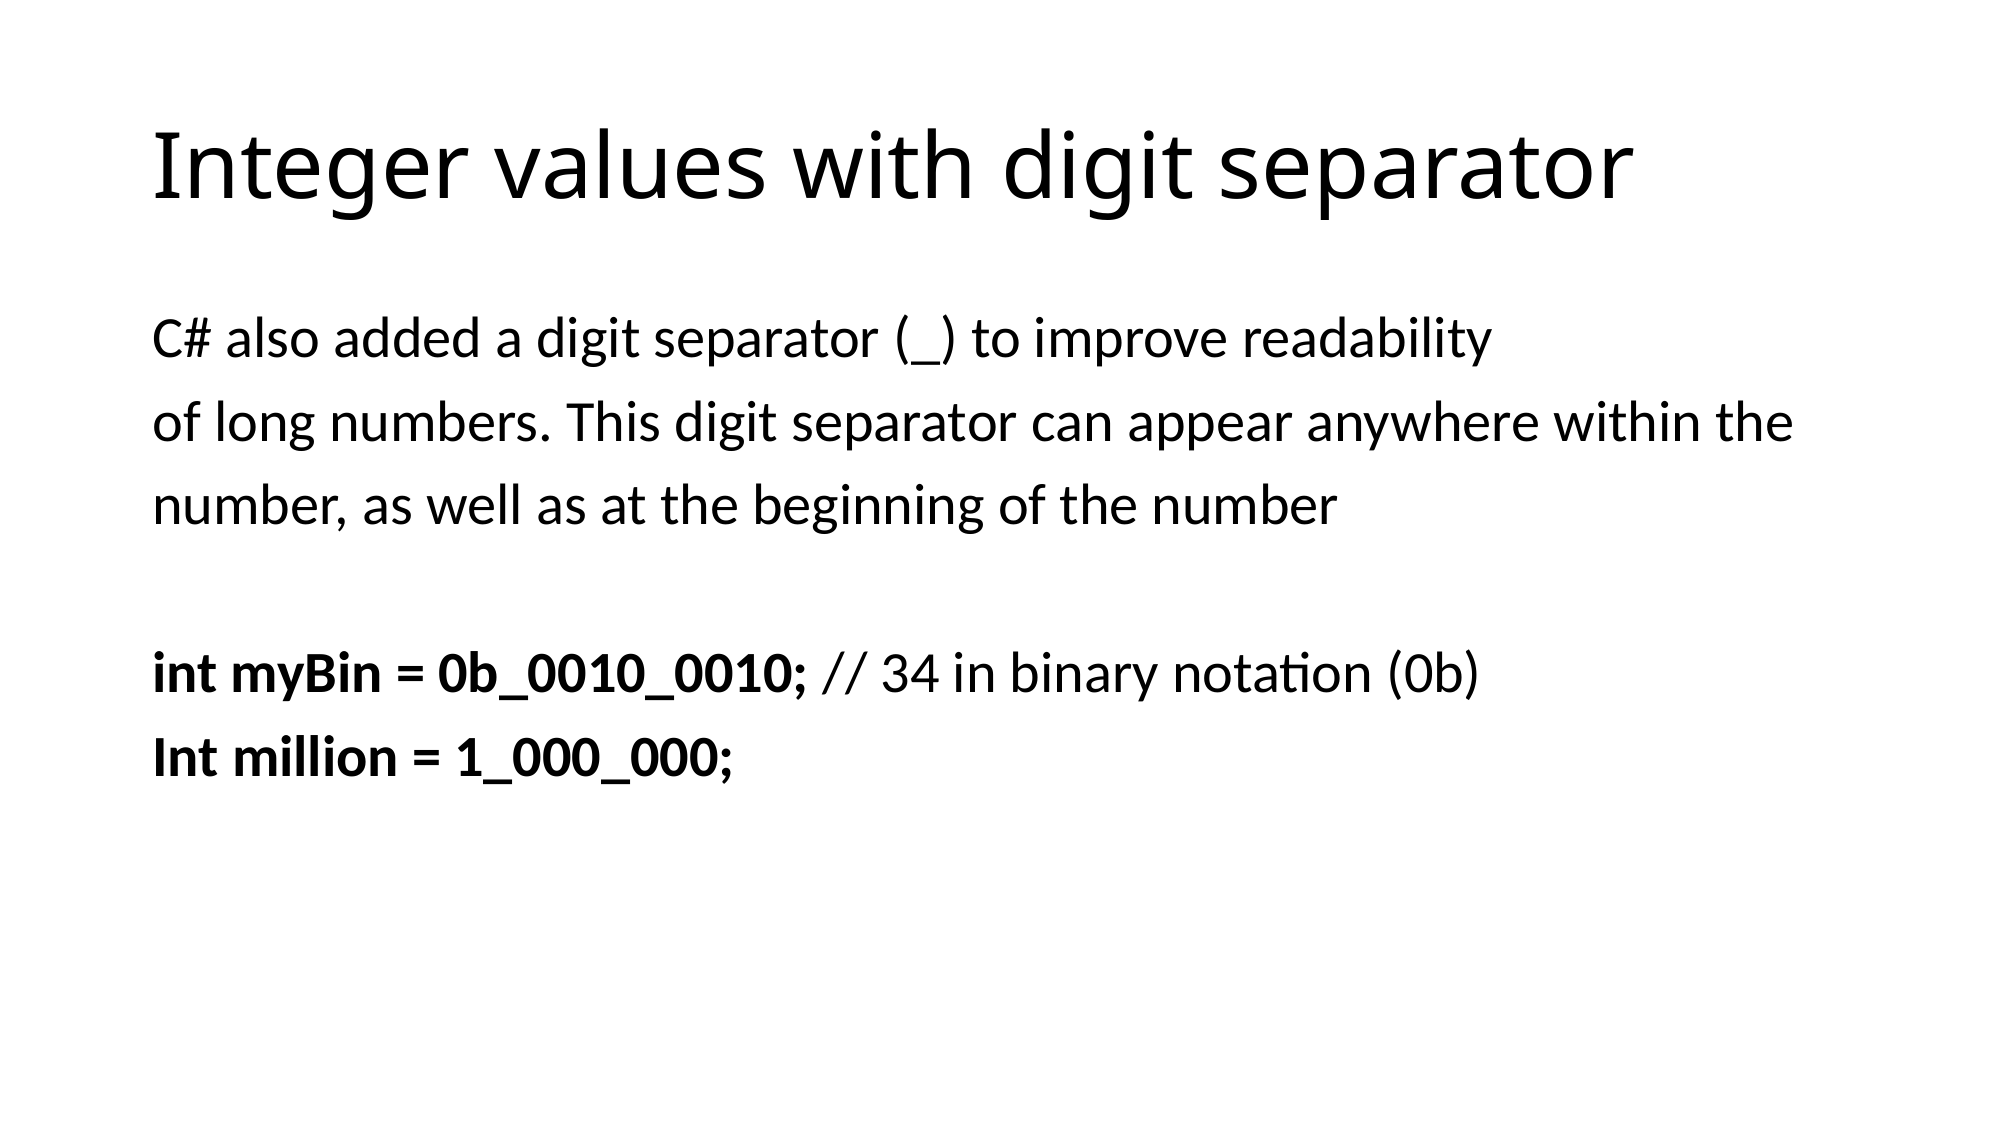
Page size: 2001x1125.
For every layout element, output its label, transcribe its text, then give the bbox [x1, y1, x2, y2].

title Integer values with digit separator [137, 59, 1863, 278]
list C# also added a digit separator (_) to improve readability of long numbers. This digit separator can appear anywhere within the number, as well as at the beginning of the number int myBin = 0b_0010_0010; // 34 in binary notation (0b) Int million = 1_000_000; [137, 299, 1863, 1014]
